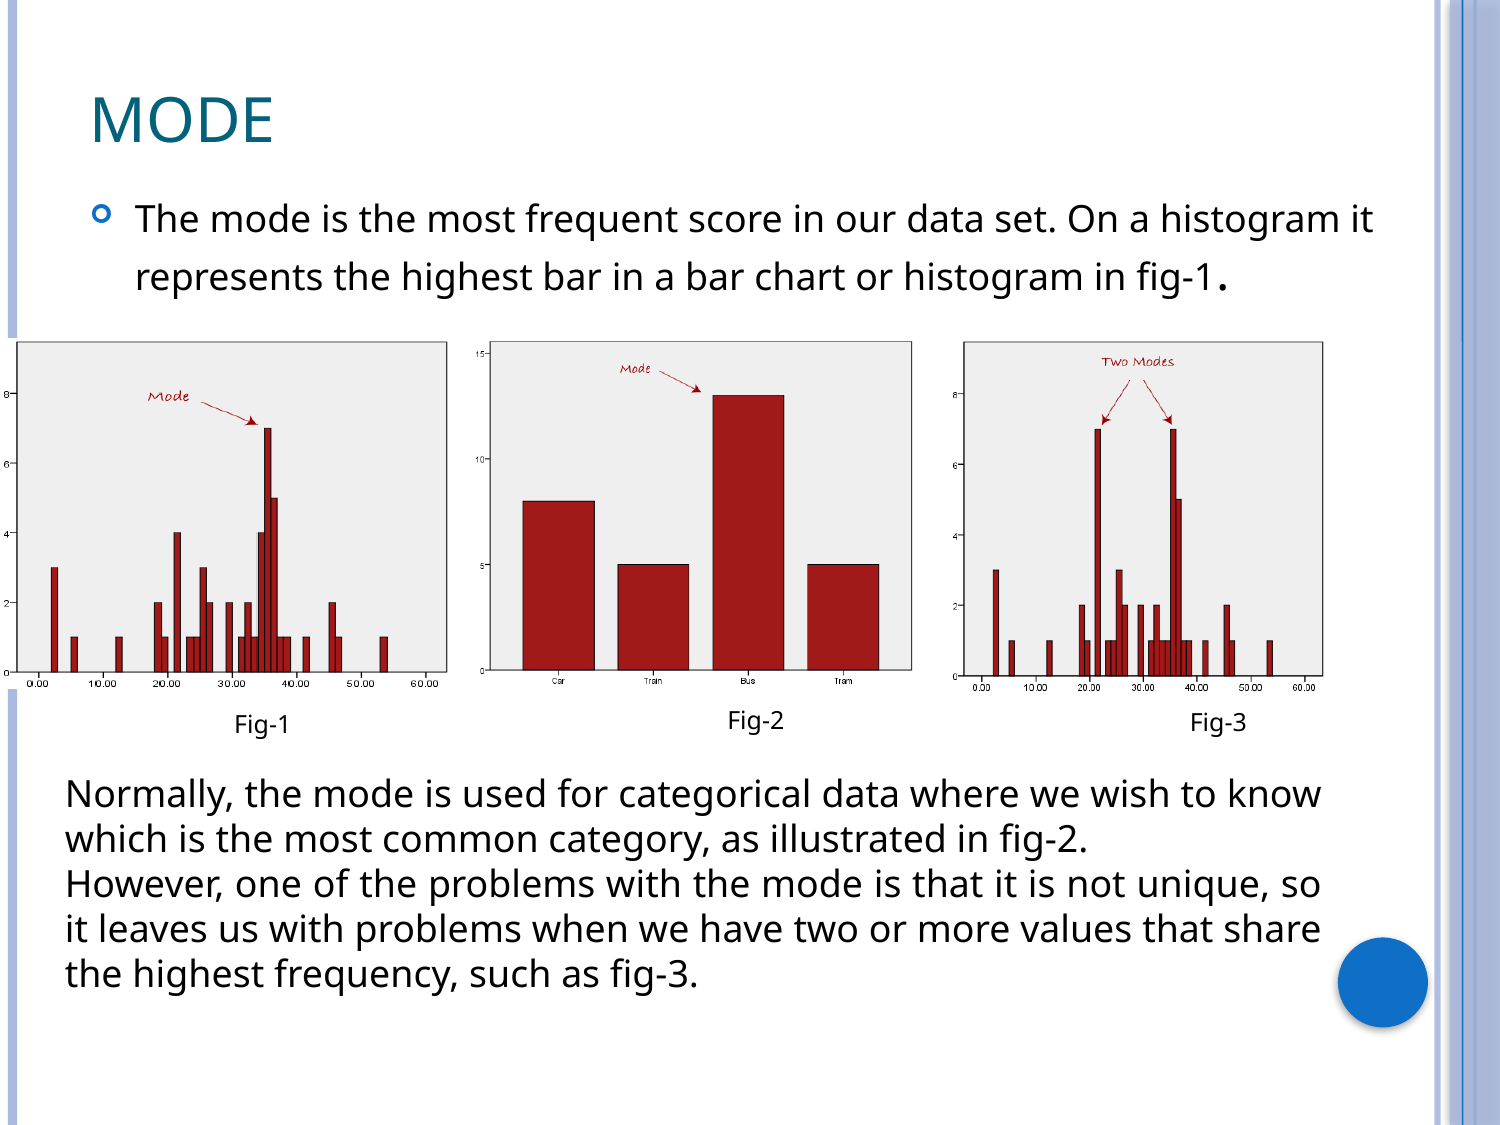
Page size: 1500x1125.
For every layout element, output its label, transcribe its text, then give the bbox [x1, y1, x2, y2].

picture [949, 338, 1326, 692]
text_box Fig-3 [1175, 700, 1282, 745]
title Mode [75, 45, 1425, 163]
text_box Normally, the mode is used for categorical data where we wish to know which is the most common category, as illustrated in fig-2. However, one of the problems with the mode is that it is not unique, so it leaves us with problems when we have two or more values that share the highest frequency, such as fig-3. [49, 762, 1338, 1003]
picture [474, 338, 913, 688]
picture [0, 338, 451, 690]
text_box Fig-1 [219, 701, 357, 747]
text_box Fig-2 [712, 698, 819, 742]
list The mode is the most frequent score in our data set. On a histogram it represents the highest bar in a bar chart or histogram in fig-1. [75, 187, 1425, 1005]
